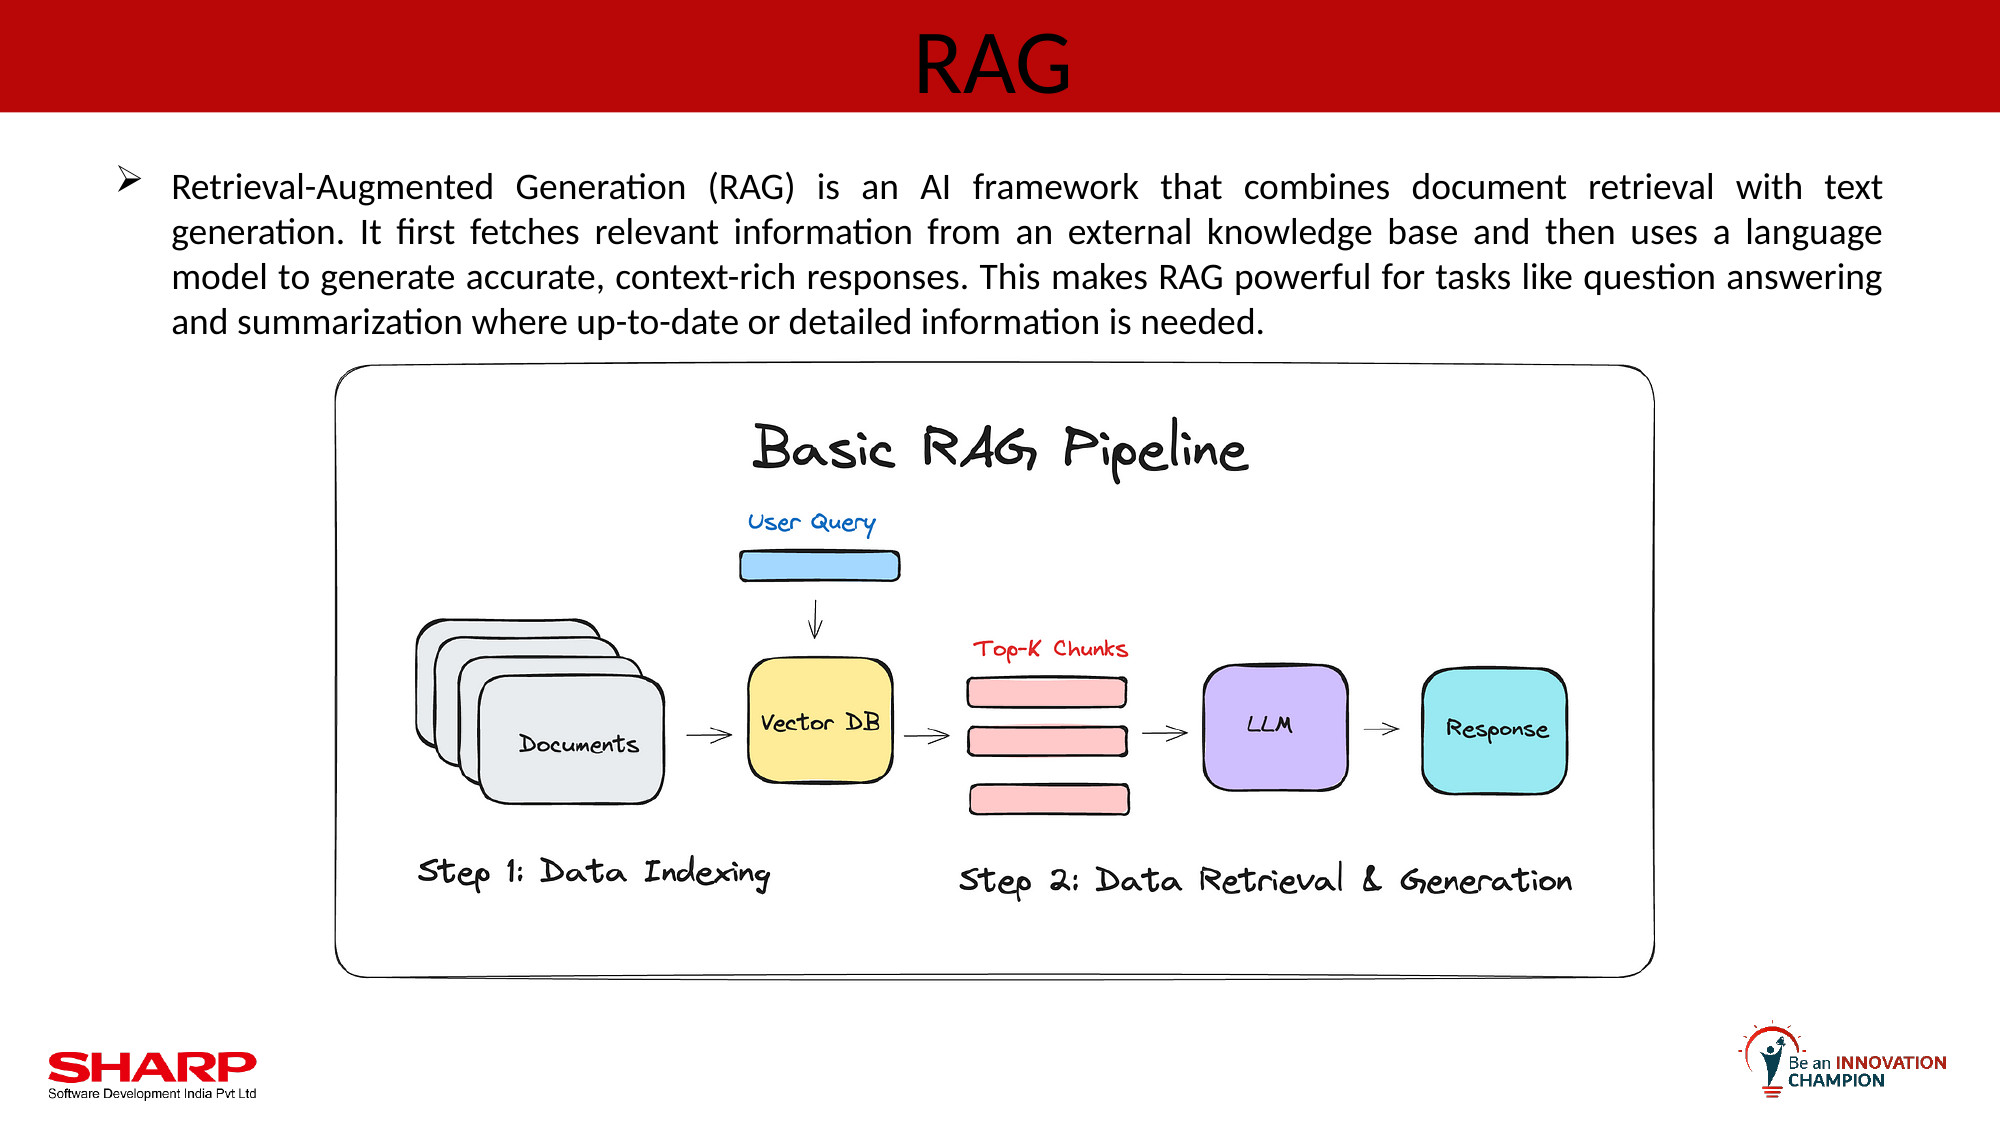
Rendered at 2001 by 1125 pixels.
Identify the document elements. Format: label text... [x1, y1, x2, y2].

list Retrieval-Augmented Generation (RAG) is an AI framework that combines document retrieval with text generation. It first fetches relevant information from an external knowledge base and then uses a language model to generate accurate, context-rich responses. This makes RAG powerful for tasks like question answering and summarization where up-to-date or detailed information is needed. [99, 154, 1900, 1005]
picture [43, 1046, 261, 1106]
picture [1728, 1011, 1957, 1106]
title RAG [0, 0, 1988, 114]
picture [323, 352, 1665, 988]
